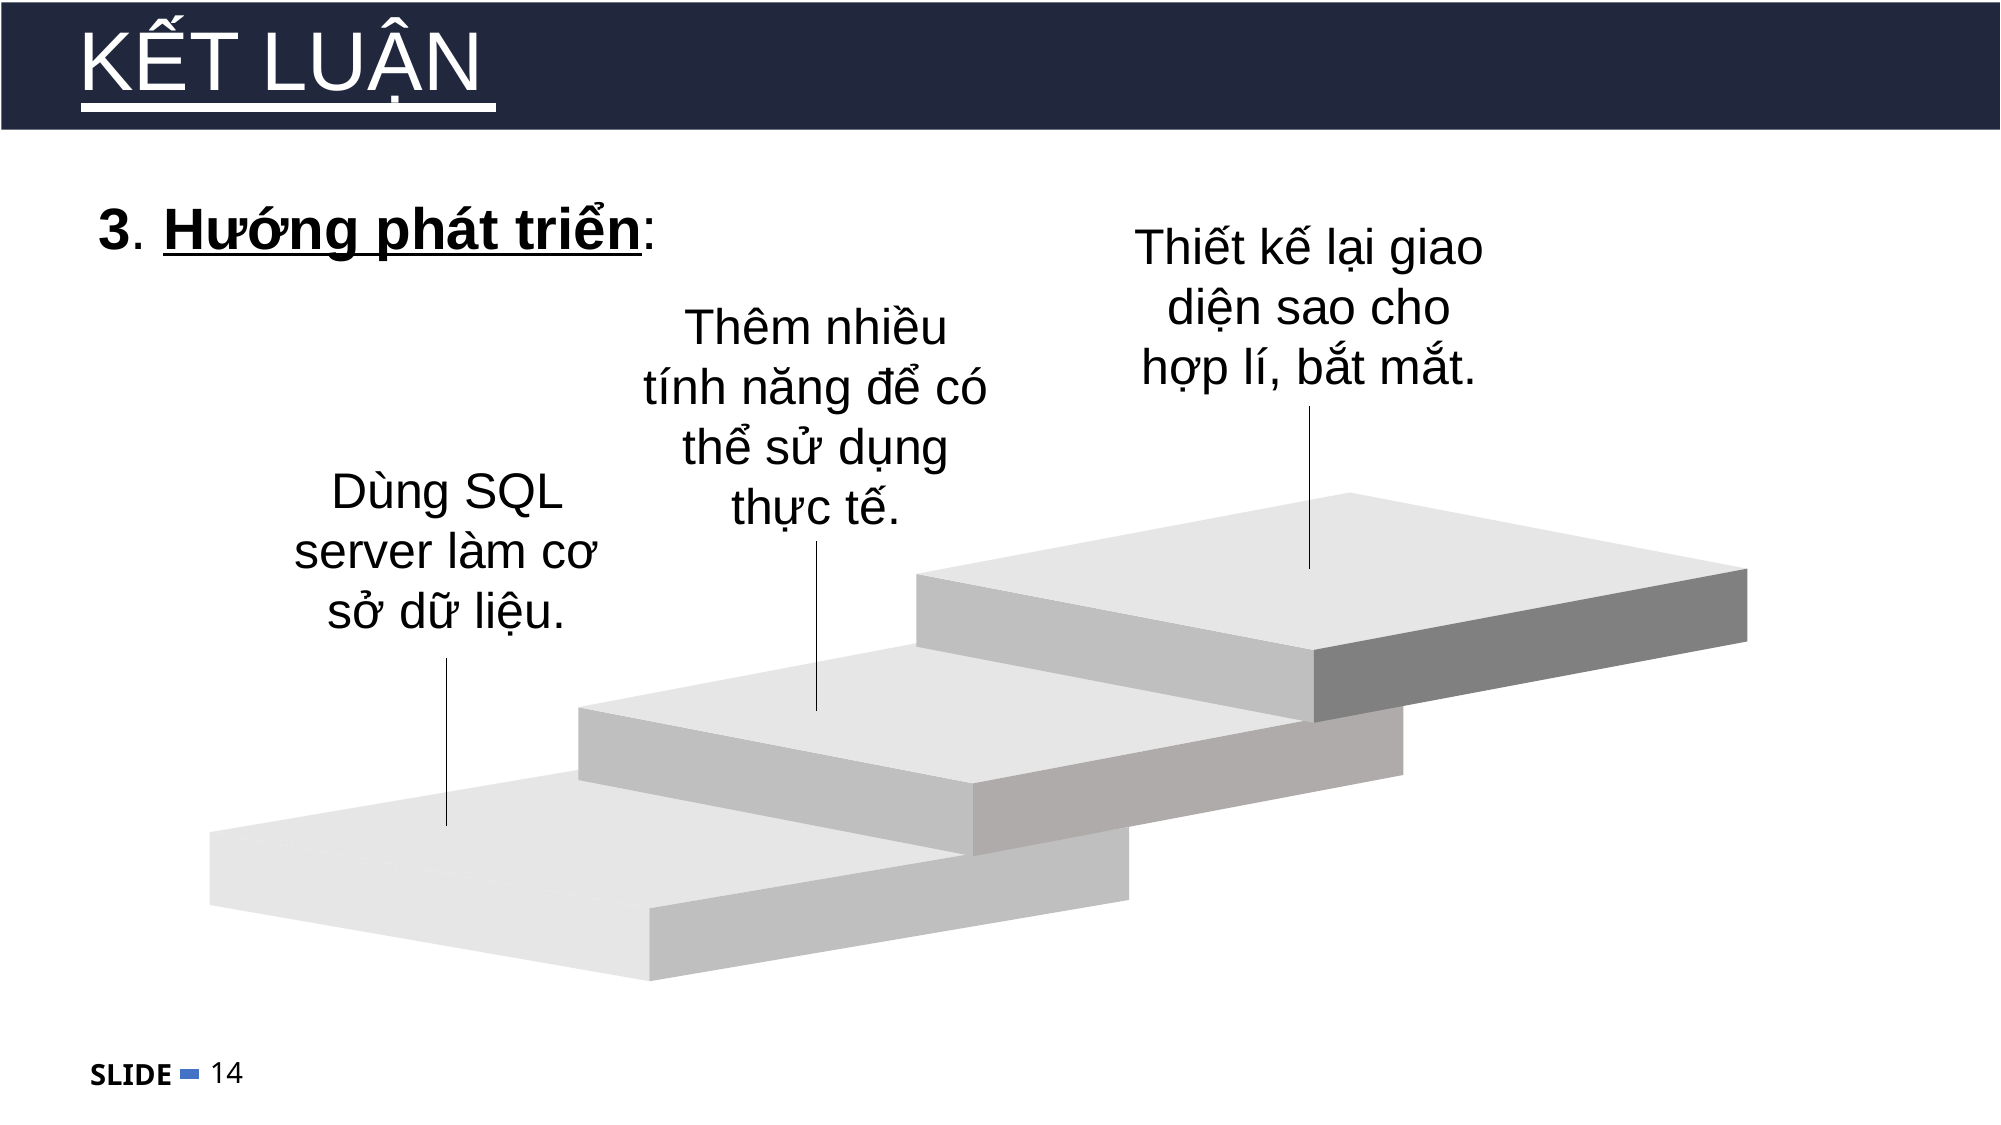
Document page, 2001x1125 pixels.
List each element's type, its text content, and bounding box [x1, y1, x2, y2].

text_box 3. Hướng phát triển: [83, 183, 1130, 314]
text_box Dùng SQL server làm cơ sở dữ liệu. [252, 451, 642, 647]
text_box [0, 1, 2000, 131]
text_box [209, 750, 1130, 982]
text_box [916, 492, 1748, 723]
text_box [63, 0, 725, 117]
text_box Thêm nhiều tính năng để có thể sử dụng thực tế. [622, 287, 1011, 542]
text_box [578, 625, 1404, 857]
text_box Thiết kế lại giao diện sao cho hợp lí, bắt mắt. [1115, 206, 1504, 402]
